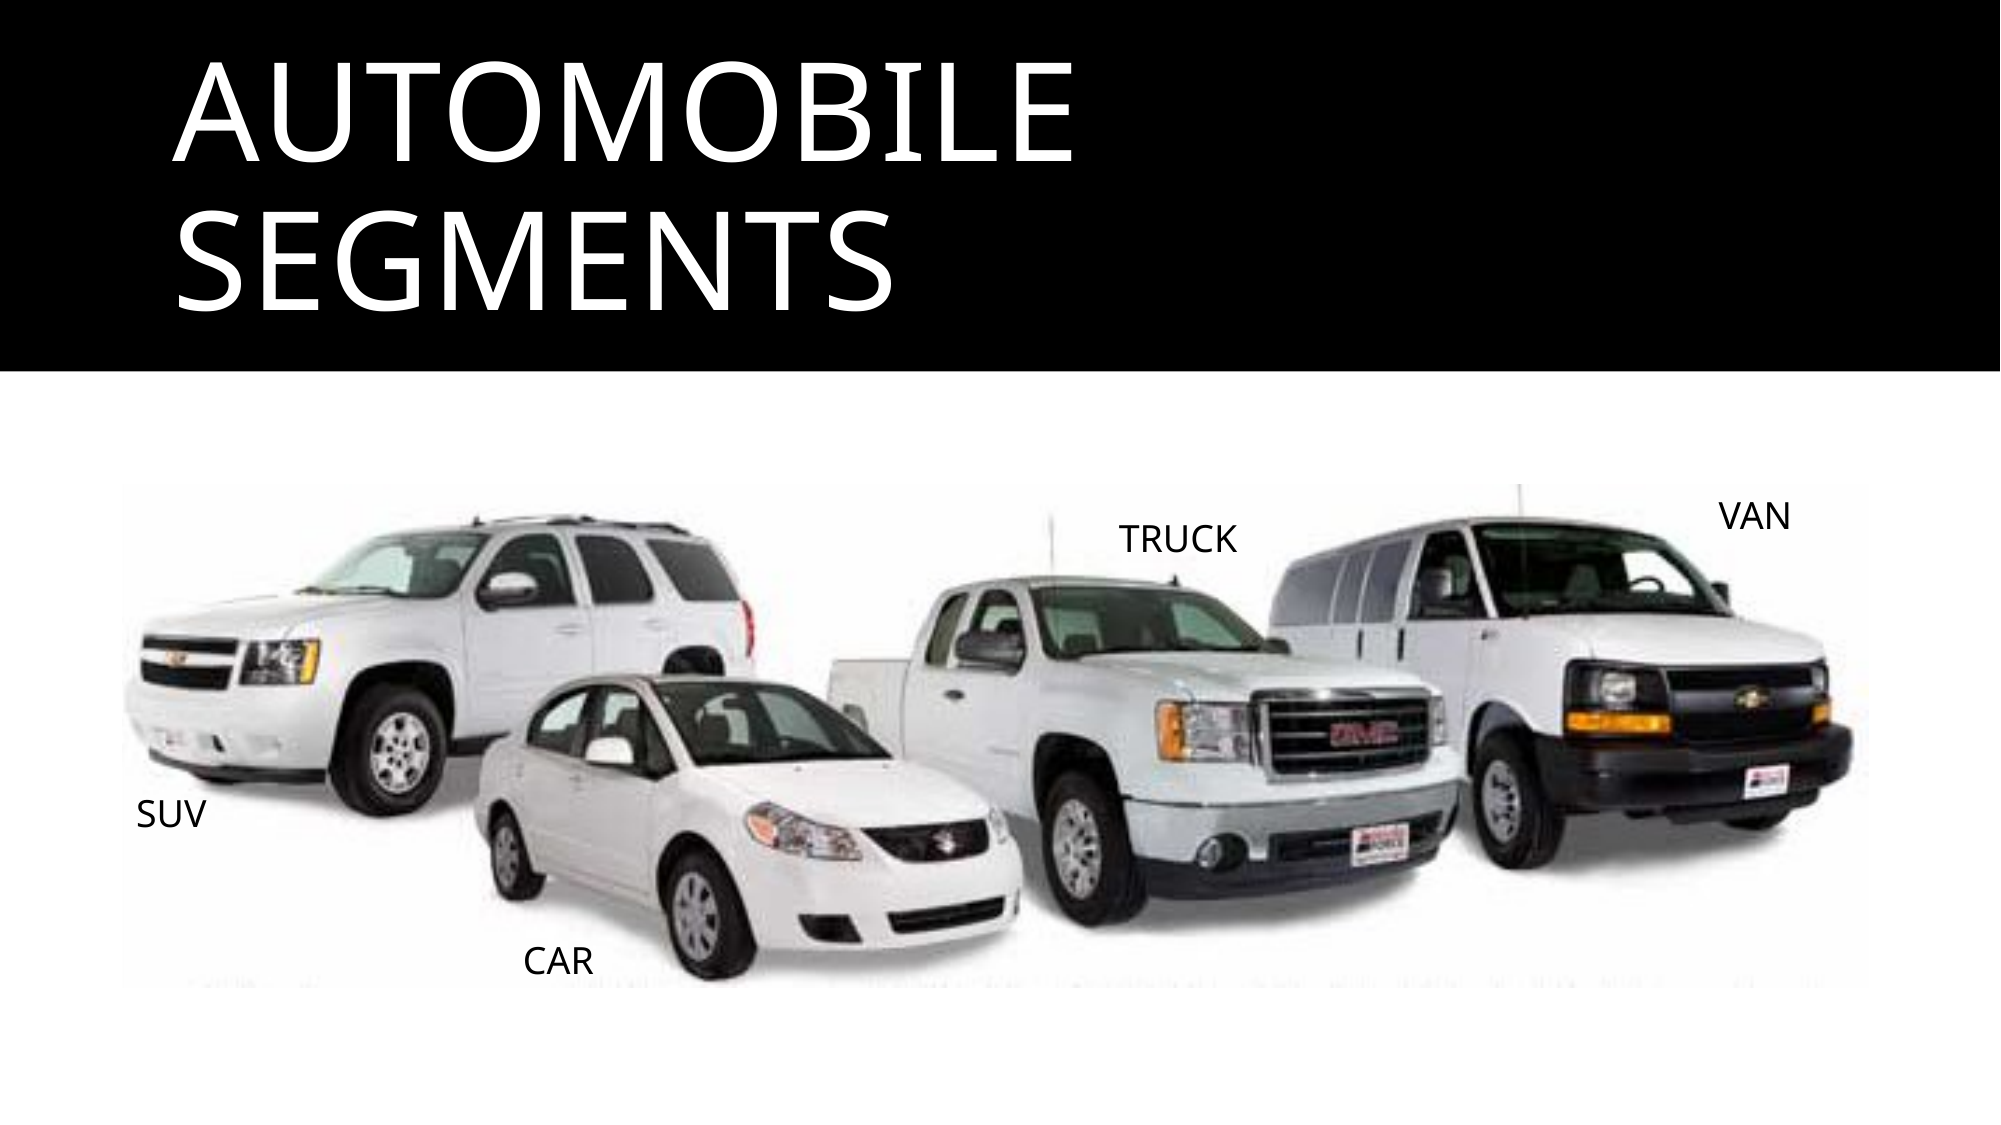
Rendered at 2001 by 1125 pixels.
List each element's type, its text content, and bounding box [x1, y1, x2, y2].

title Automobile segments [157, 52, 1842, 332]
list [122, 484, 1869, 989]
